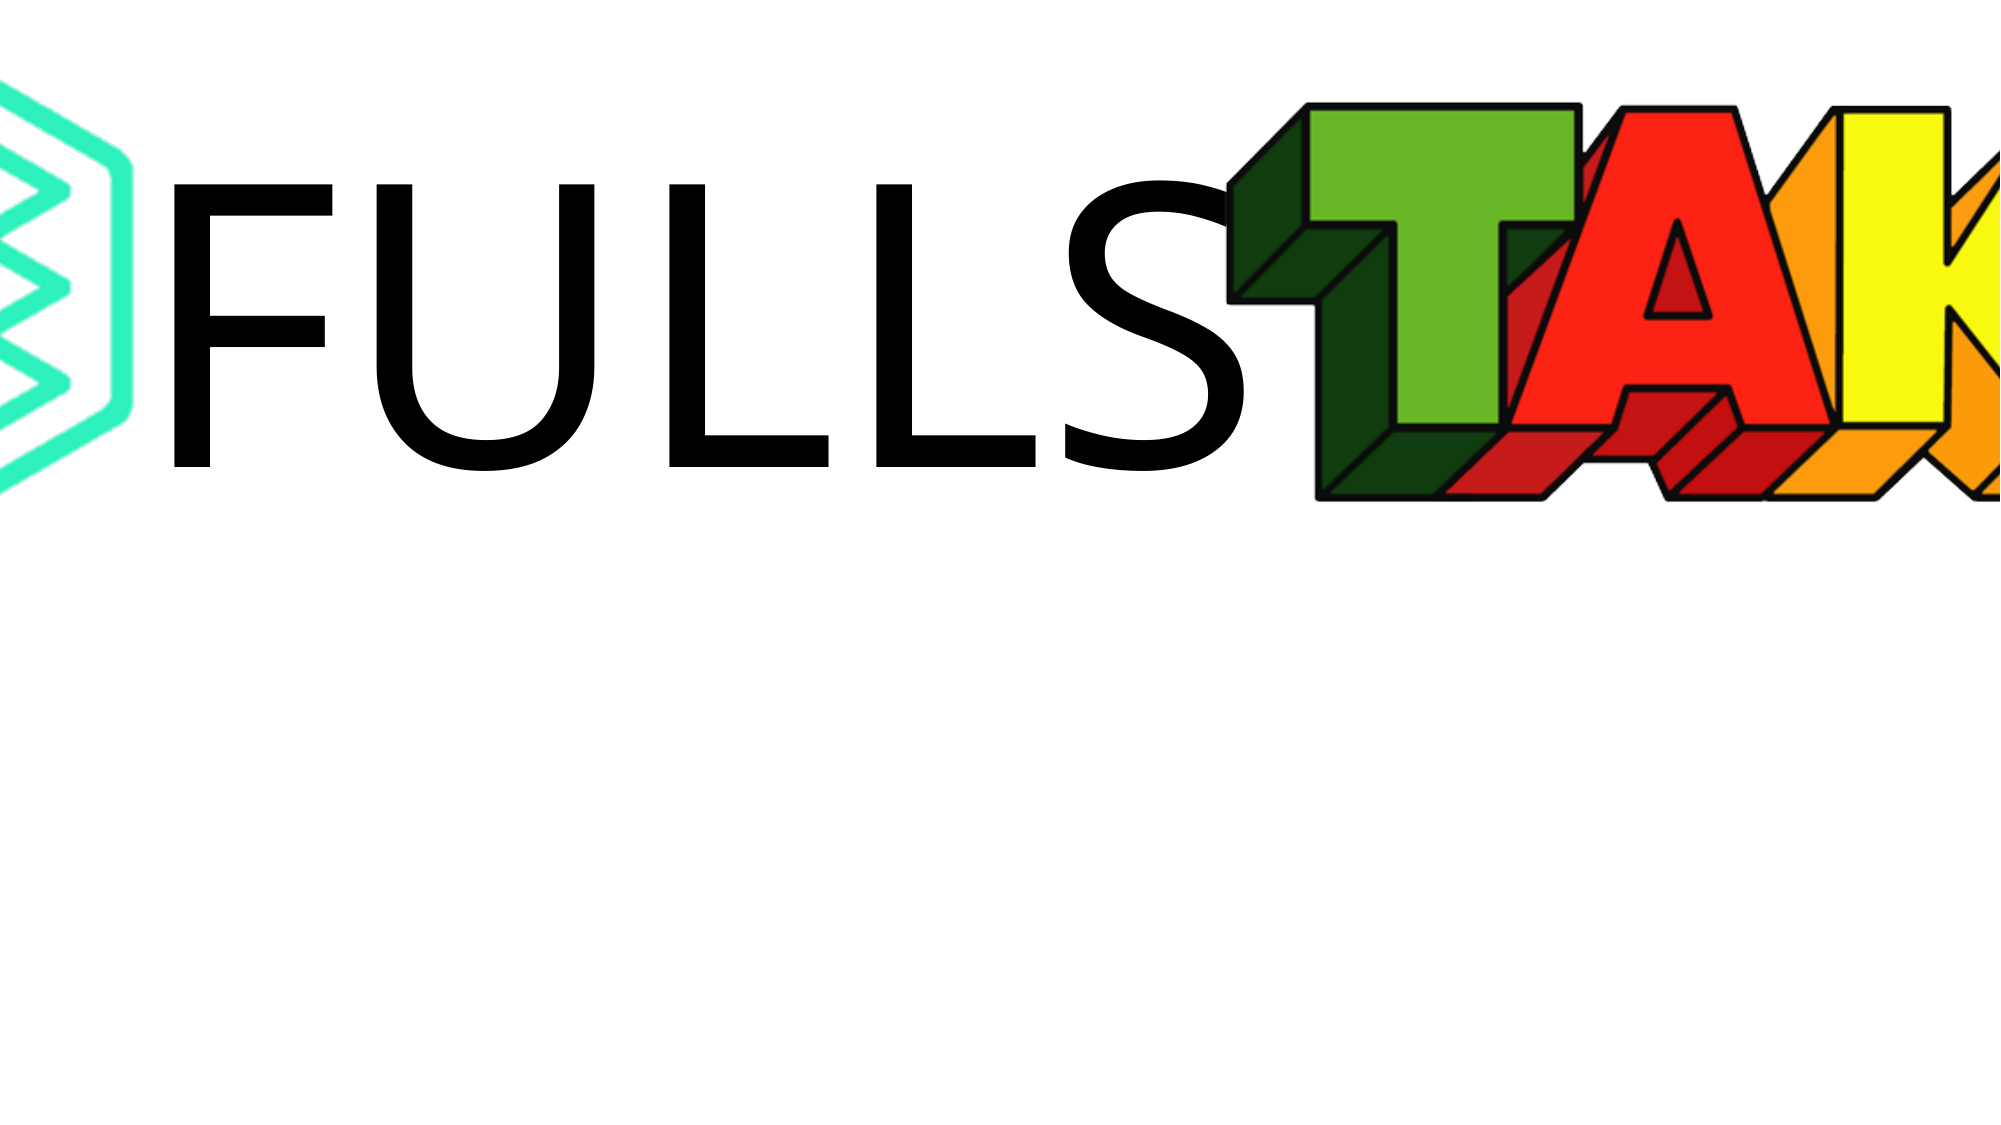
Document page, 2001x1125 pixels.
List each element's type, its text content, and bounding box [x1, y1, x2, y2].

picture [0, 0, 300, 727]
title FULLS [300, 168, 1218, 561]
picture [1218, 19, 2000, 561]
